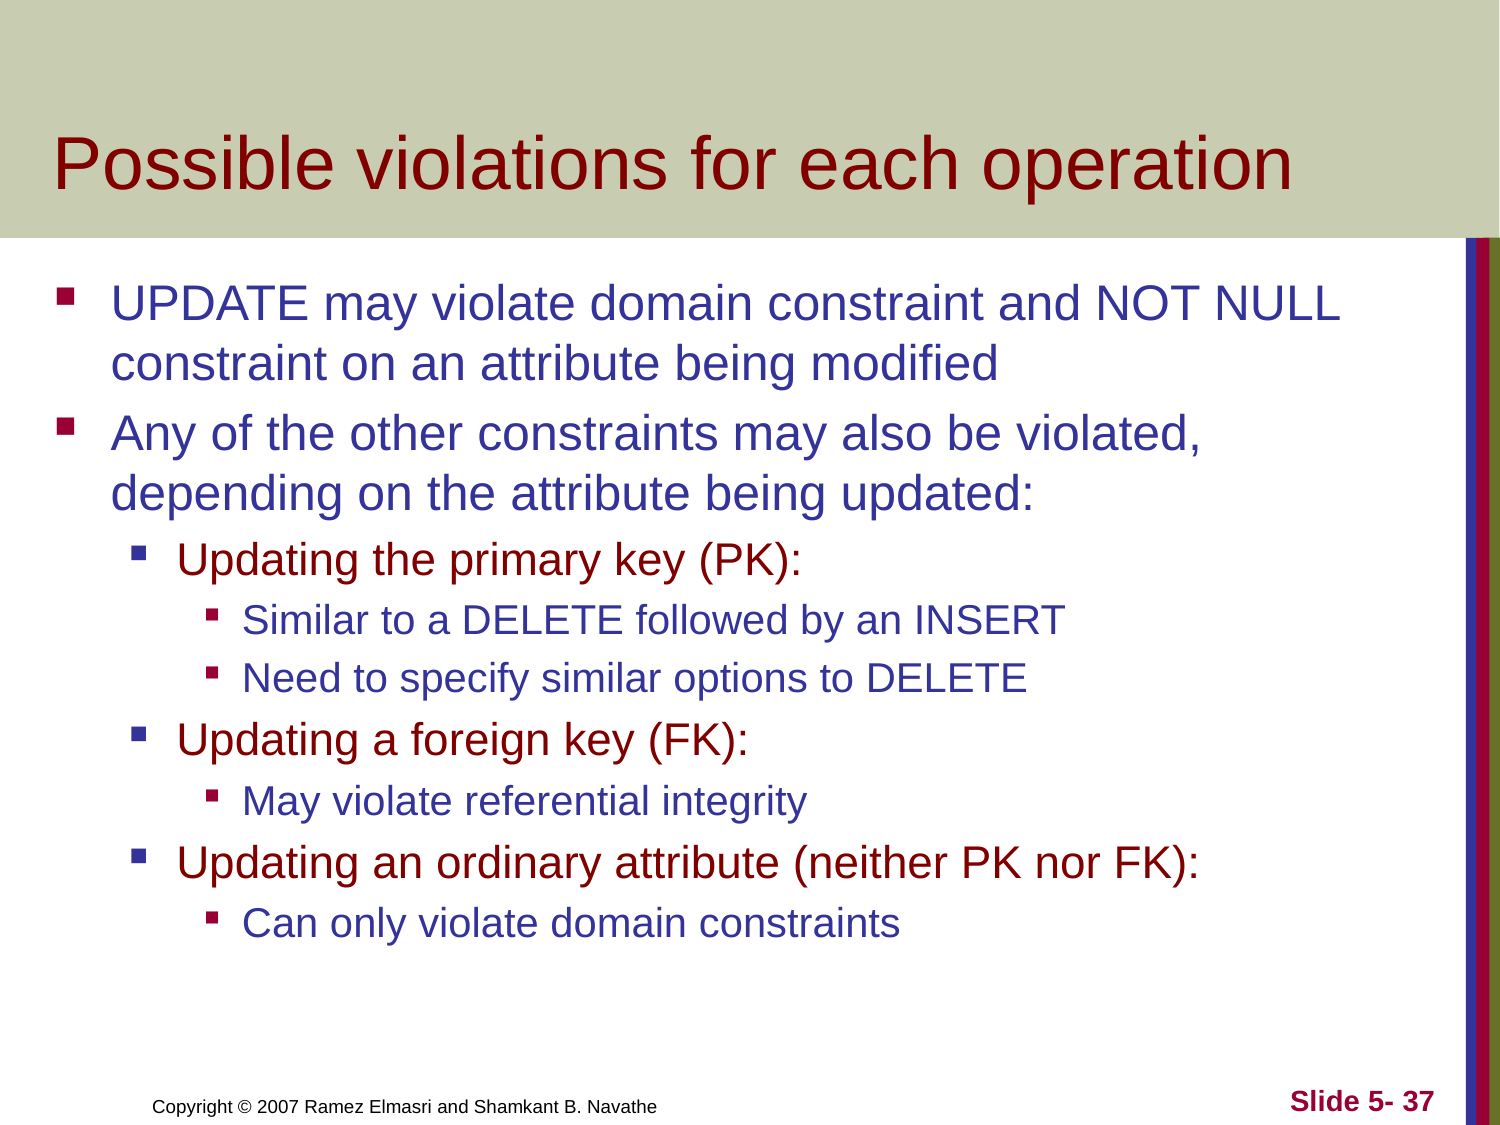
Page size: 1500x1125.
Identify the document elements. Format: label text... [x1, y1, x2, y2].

slide_number Slide 5- 37 [1137, 1050, 1450, 1125]
list UPDATE may violate domain constraint and NOT NULL constraint on an attribute being modified Any of the other constraints may also be violated, depending on the attribute being updated: Updating the primary key (PK): Similar to a DELETE followed by an INSERT Need to specify similar options to DELETE Updating a foreign key (FK): May violate referential integrity Updating an ordinary attribute (neither PK nor FK): Can only violate domain constraints [39, 262, 1400, 1013]
title Possible violations for each operation [37, 49, 1317, 213]
